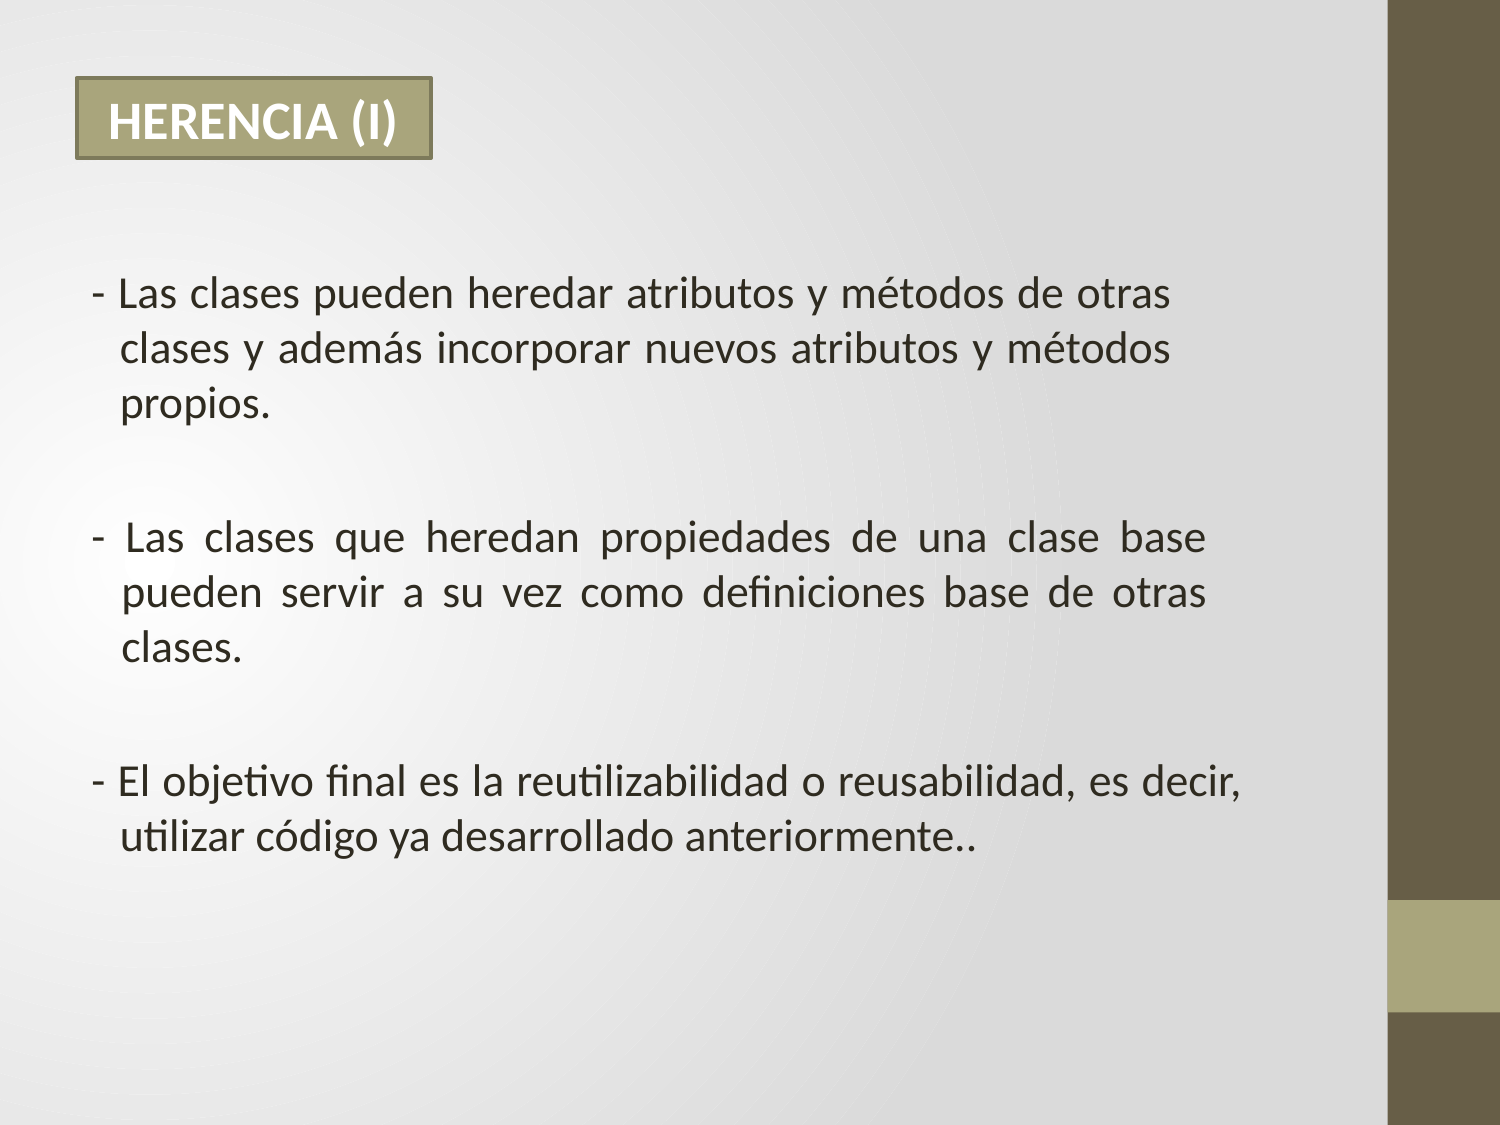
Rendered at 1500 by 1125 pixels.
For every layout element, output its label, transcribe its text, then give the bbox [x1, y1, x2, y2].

text_box - Las clases pueden heredar atributos y métodos de otras clases y además incorporar nuevos atributos y métodos propios. [76, 255, 1187, 436]
text_box - Las clases que heredan propiedades de una clase base pueden servir a su vez como definiciones base de otras clases. [76, 498, 1223, 679]
text_box HERENCIA (I) [75, 76, 433, 160]
text_box - El objetivo final es la reutilizabilidad o reusabilidad, es decir, utilizar código ya desarrollado anteriormente.. [76, 743, 1258, 868]
